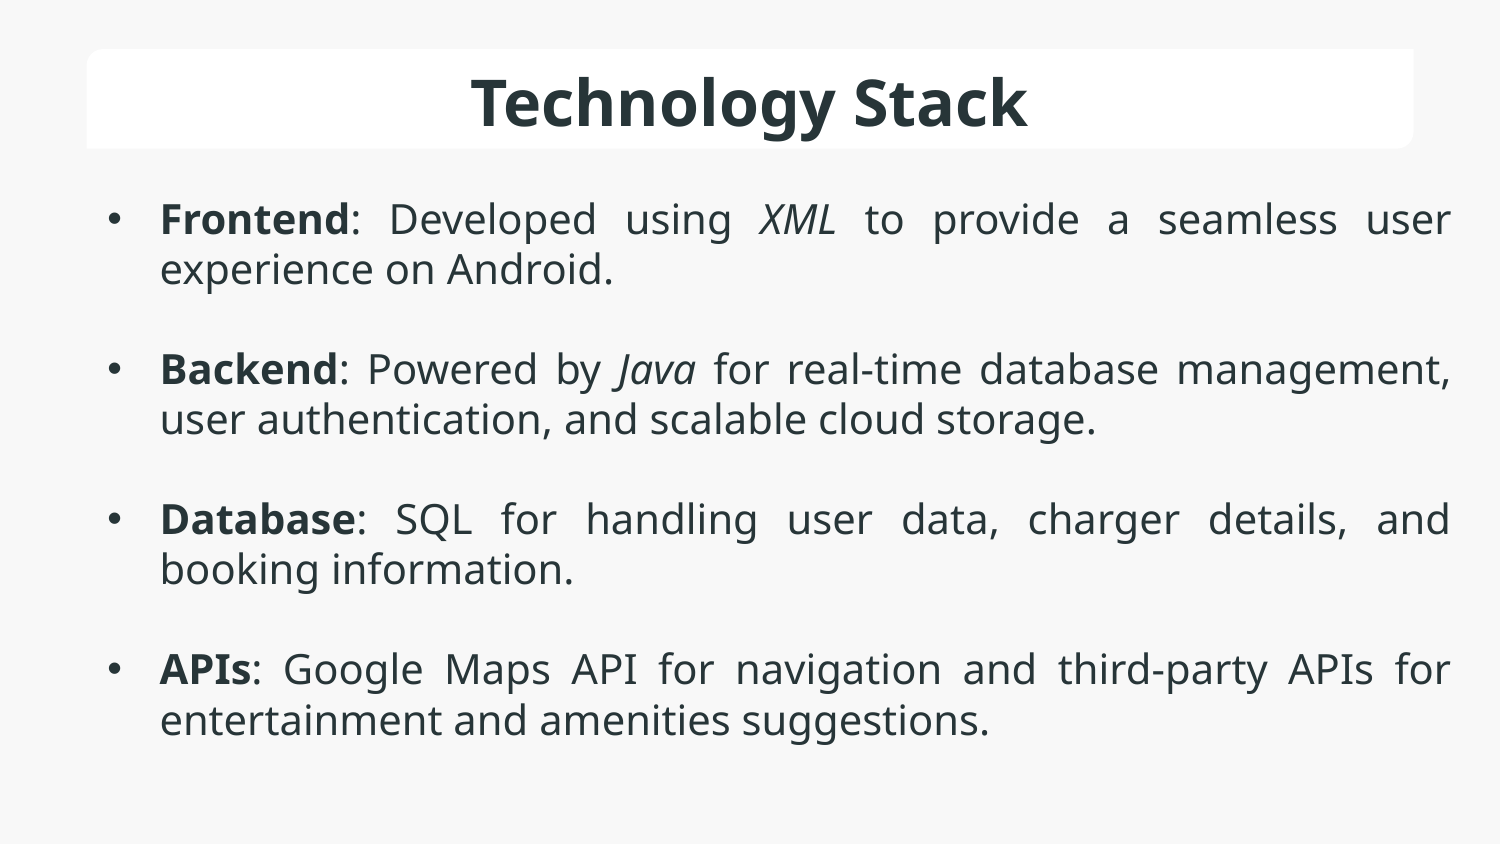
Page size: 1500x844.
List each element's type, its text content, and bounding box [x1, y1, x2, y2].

subtitle Frontend: Developed using XML to provide a seamless user experience on Android. Backend: Powered by Java for real-time database management, user authentication, and scalable cloud storage. Database: SQL for handling user data, charger details, and booking information. APIs: Google Maps API for navigation and third-party APIs for entertainment and amenities suggestions. [69, 178, 1467, 808]
title Technology Stack [116, 46, 1383, 142]
text_box [86, 49, 1414, 149]
